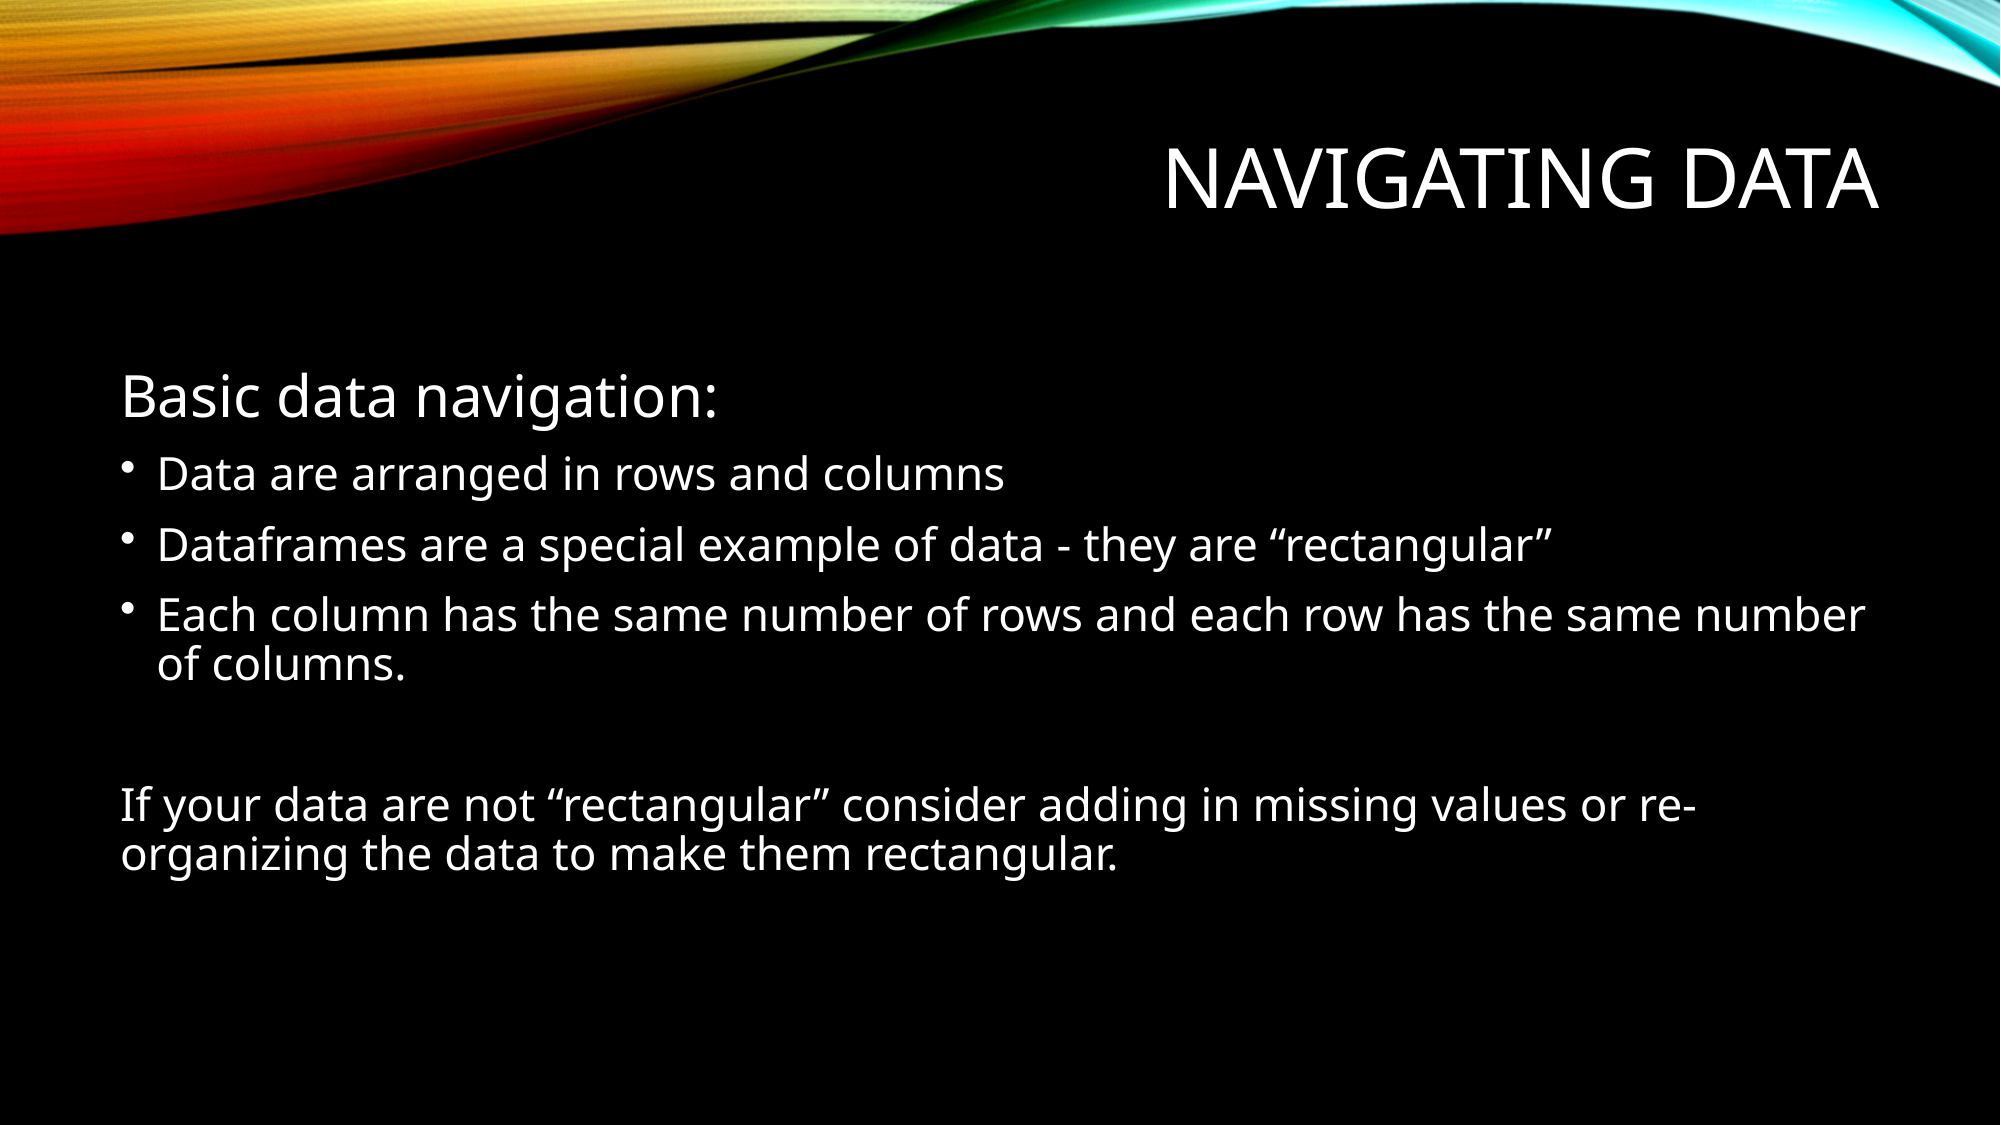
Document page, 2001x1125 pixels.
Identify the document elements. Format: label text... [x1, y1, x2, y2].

picture [0, 0, 2000, 237]
list Basic data navigation: Data are arranged in rows and columns Dataframes are a special example of data - they are “rectangular” Each column has the same number of rows and each row has the same number of columns. If your data are not “rectangular” consider adding in missing values or re-organizing the data to make them rectangular. [111, 359, 1888, 1021]
title Navigating Data [474, 124, 1888, 338]
